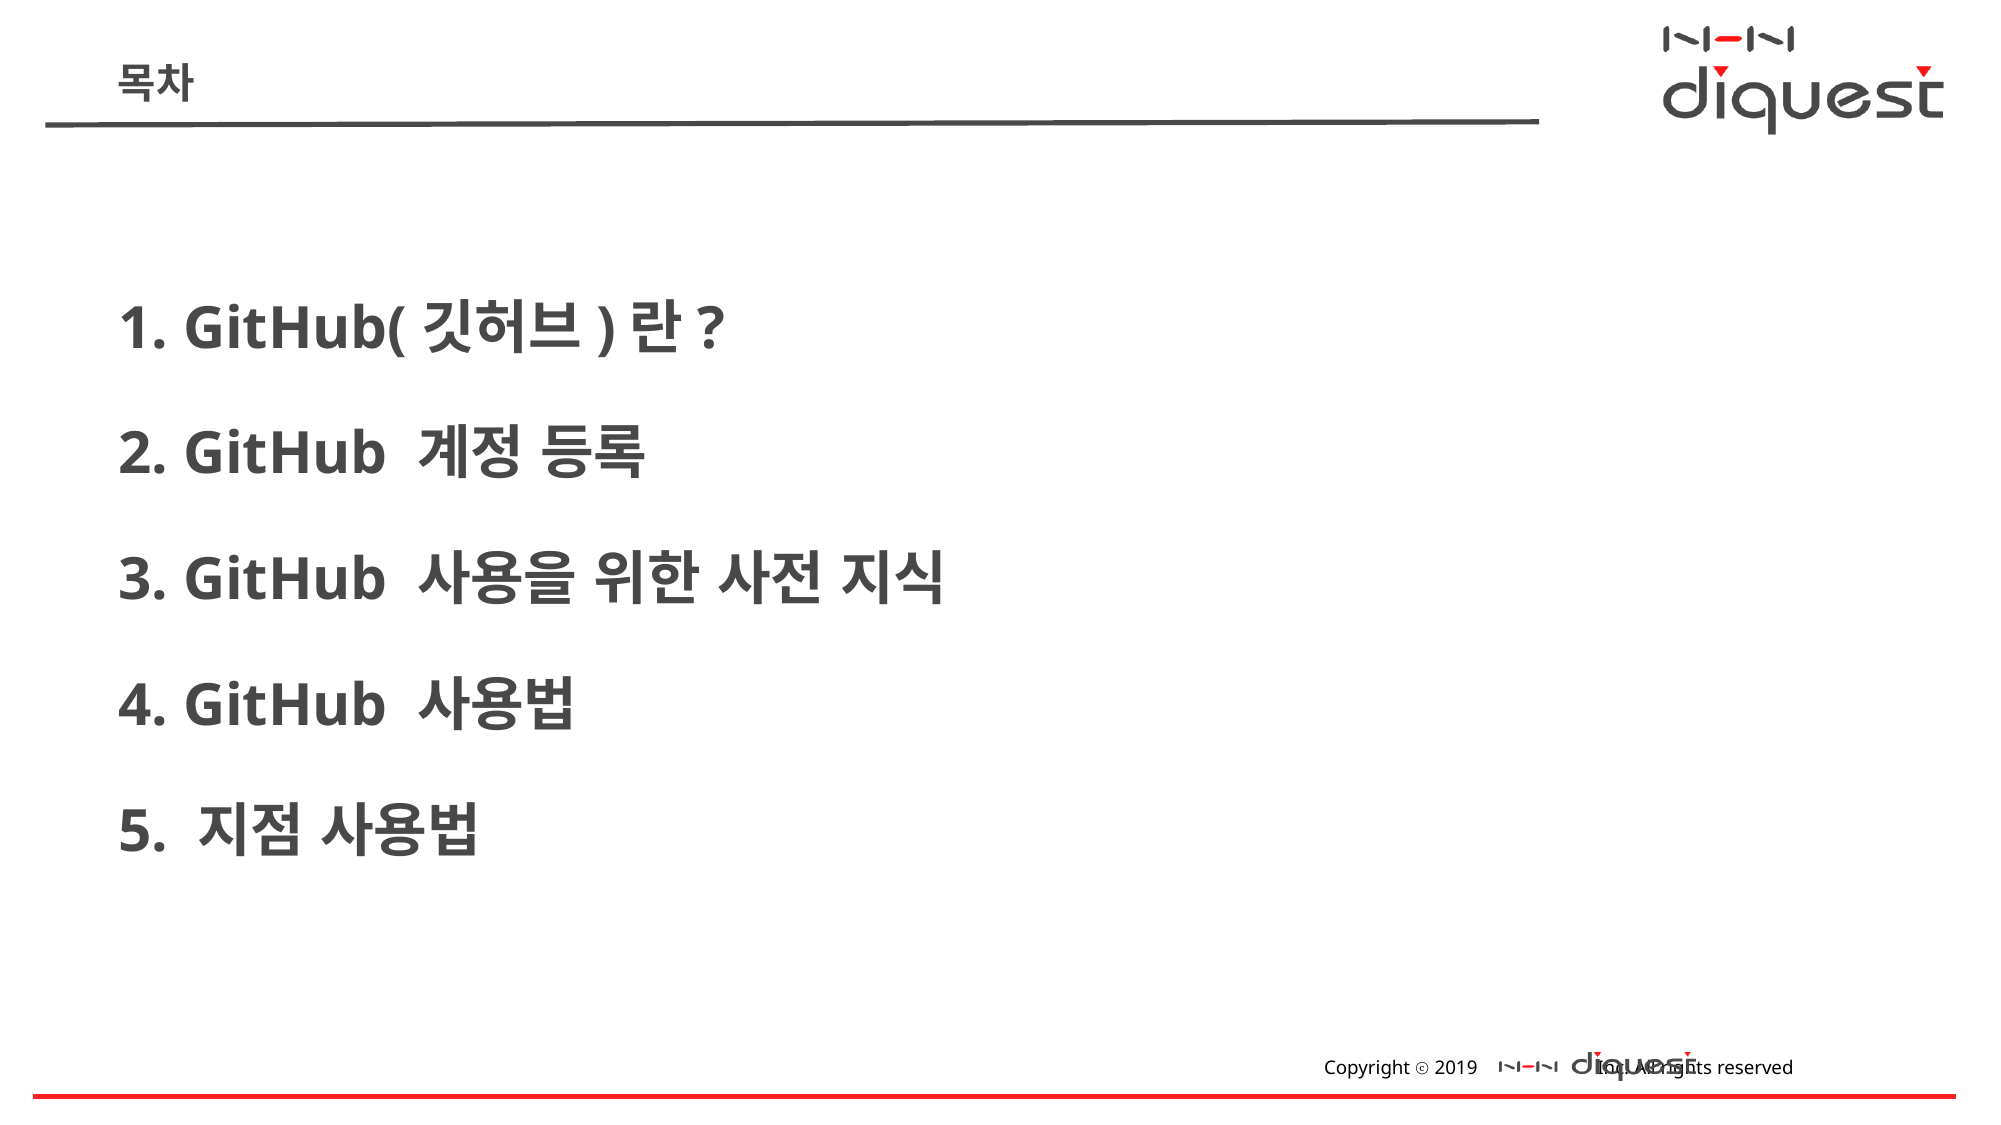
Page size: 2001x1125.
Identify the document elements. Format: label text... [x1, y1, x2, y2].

list 1. GitHub(깃허브)란? 2. GitHub 계정 등록 3. GitHub 사용을 위한 사전 지식 4. GitHub 사용법 5. 지점 사용법 [103, 220, 1829, 935]
picture [1607, 0, 2000, 174]
picture [1499, 1048, 1696, 1081]
title 목차 [103, 55, 1179, 113]
